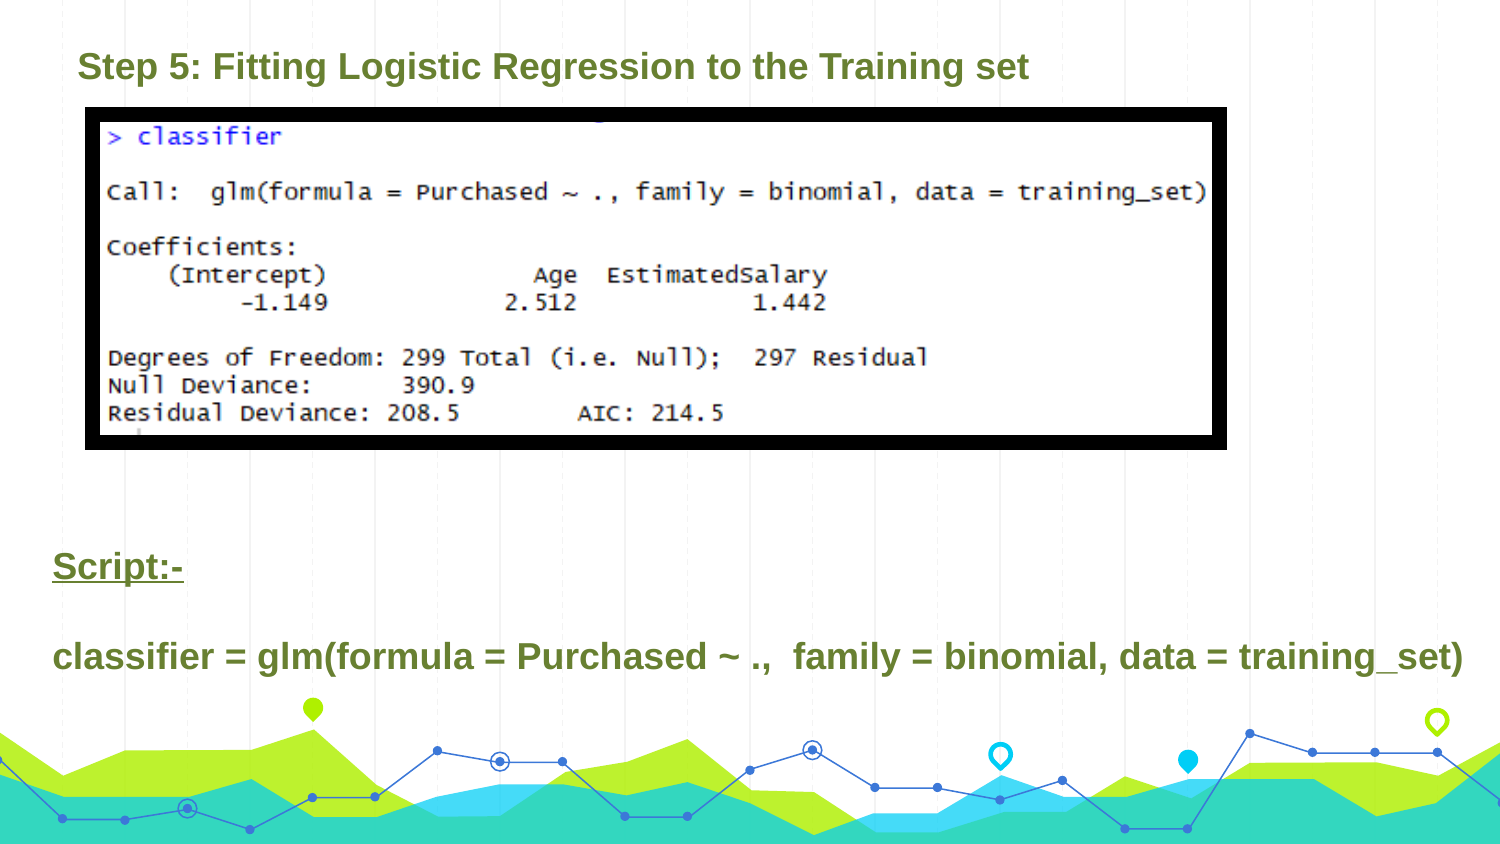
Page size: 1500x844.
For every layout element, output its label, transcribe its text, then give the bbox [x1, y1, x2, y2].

picture [99, 121, 1213, 436]
text_box Step 5: Fitting Logistic Regression to the Training set [62, 34, 1300, 95]
text_box Script:- classifier = glm(formula = Purchased ~ ., family = binomial, data = training_set) [37, 534, 1500, 685]
